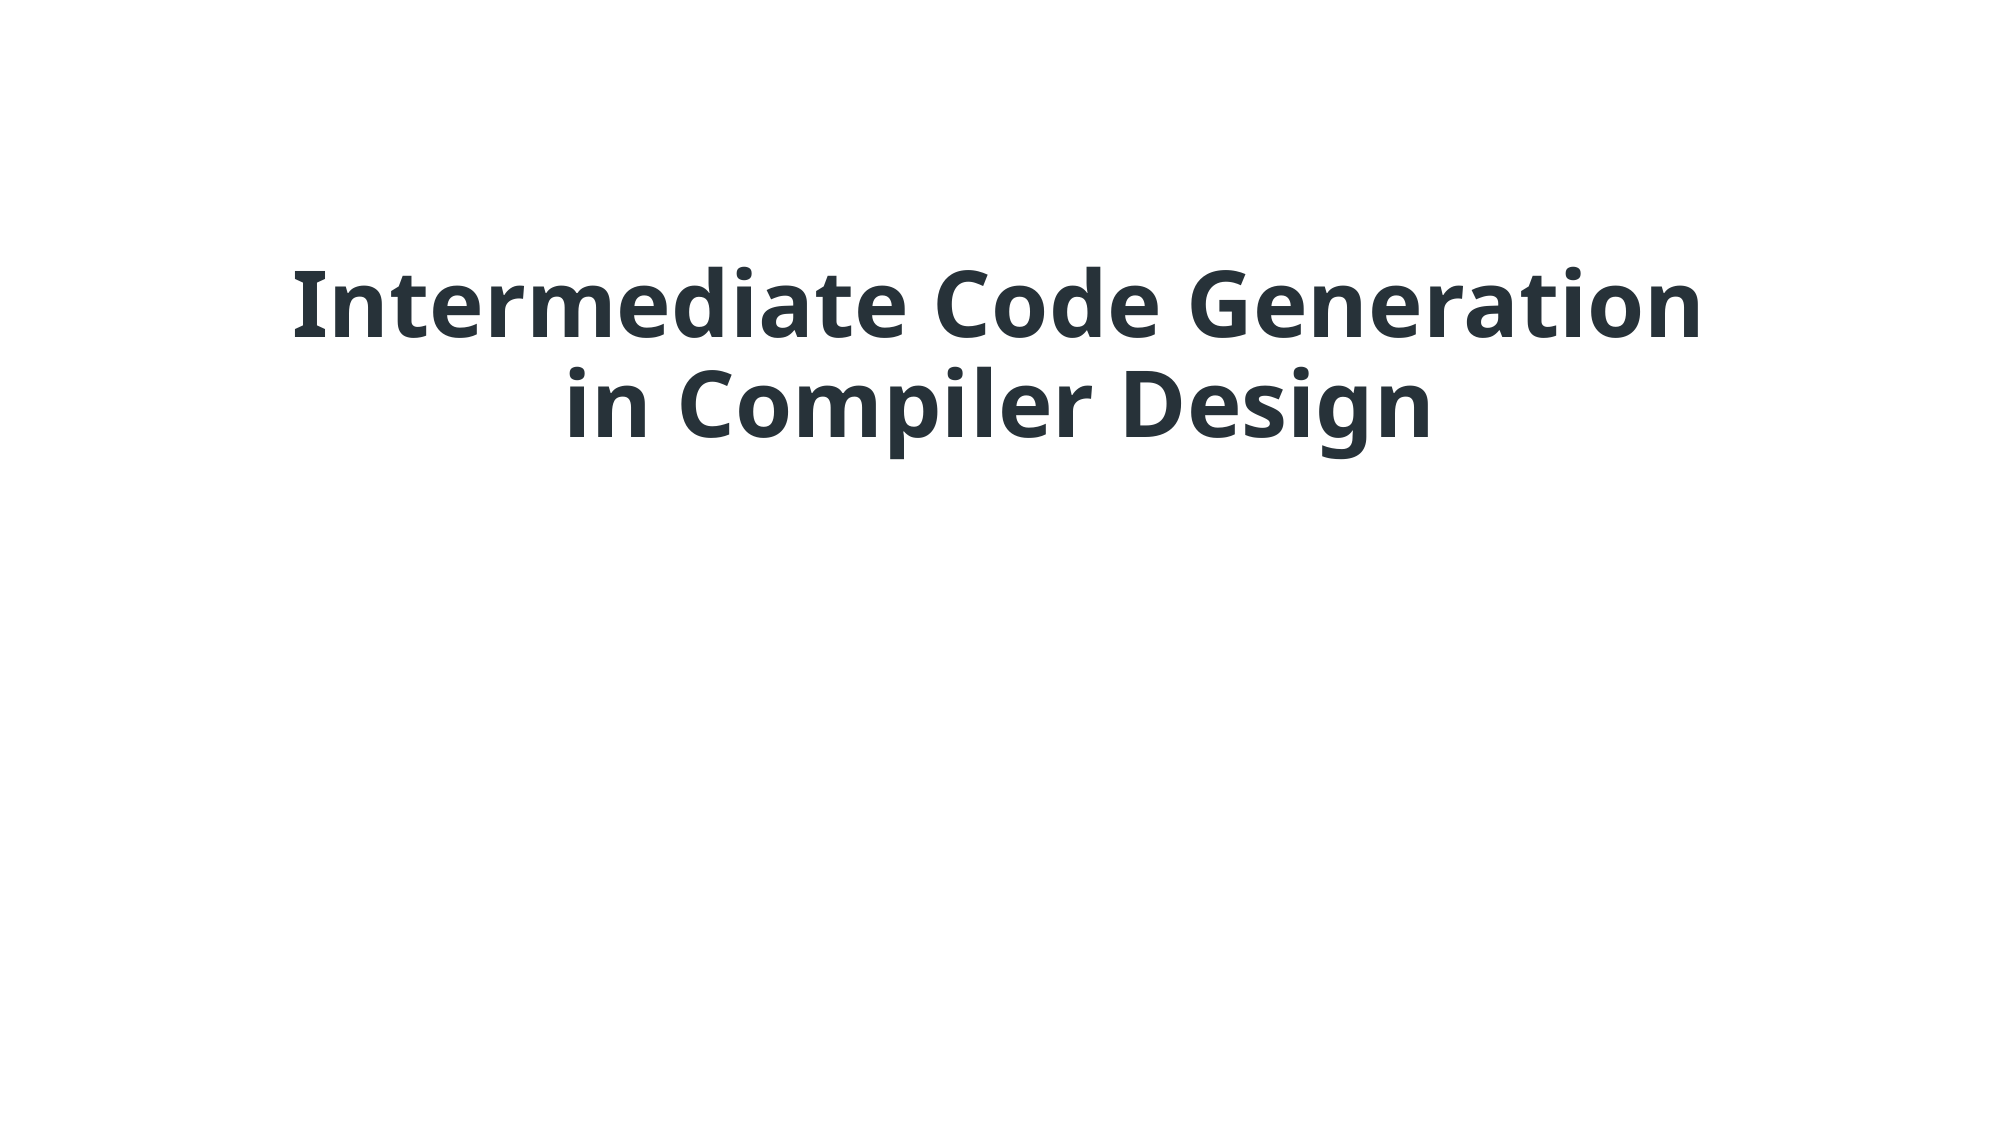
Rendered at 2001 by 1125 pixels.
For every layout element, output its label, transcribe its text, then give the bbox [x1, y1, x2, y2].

title Intermediate Code Generation in Compiler Design [249, 184, 1750, 576]
